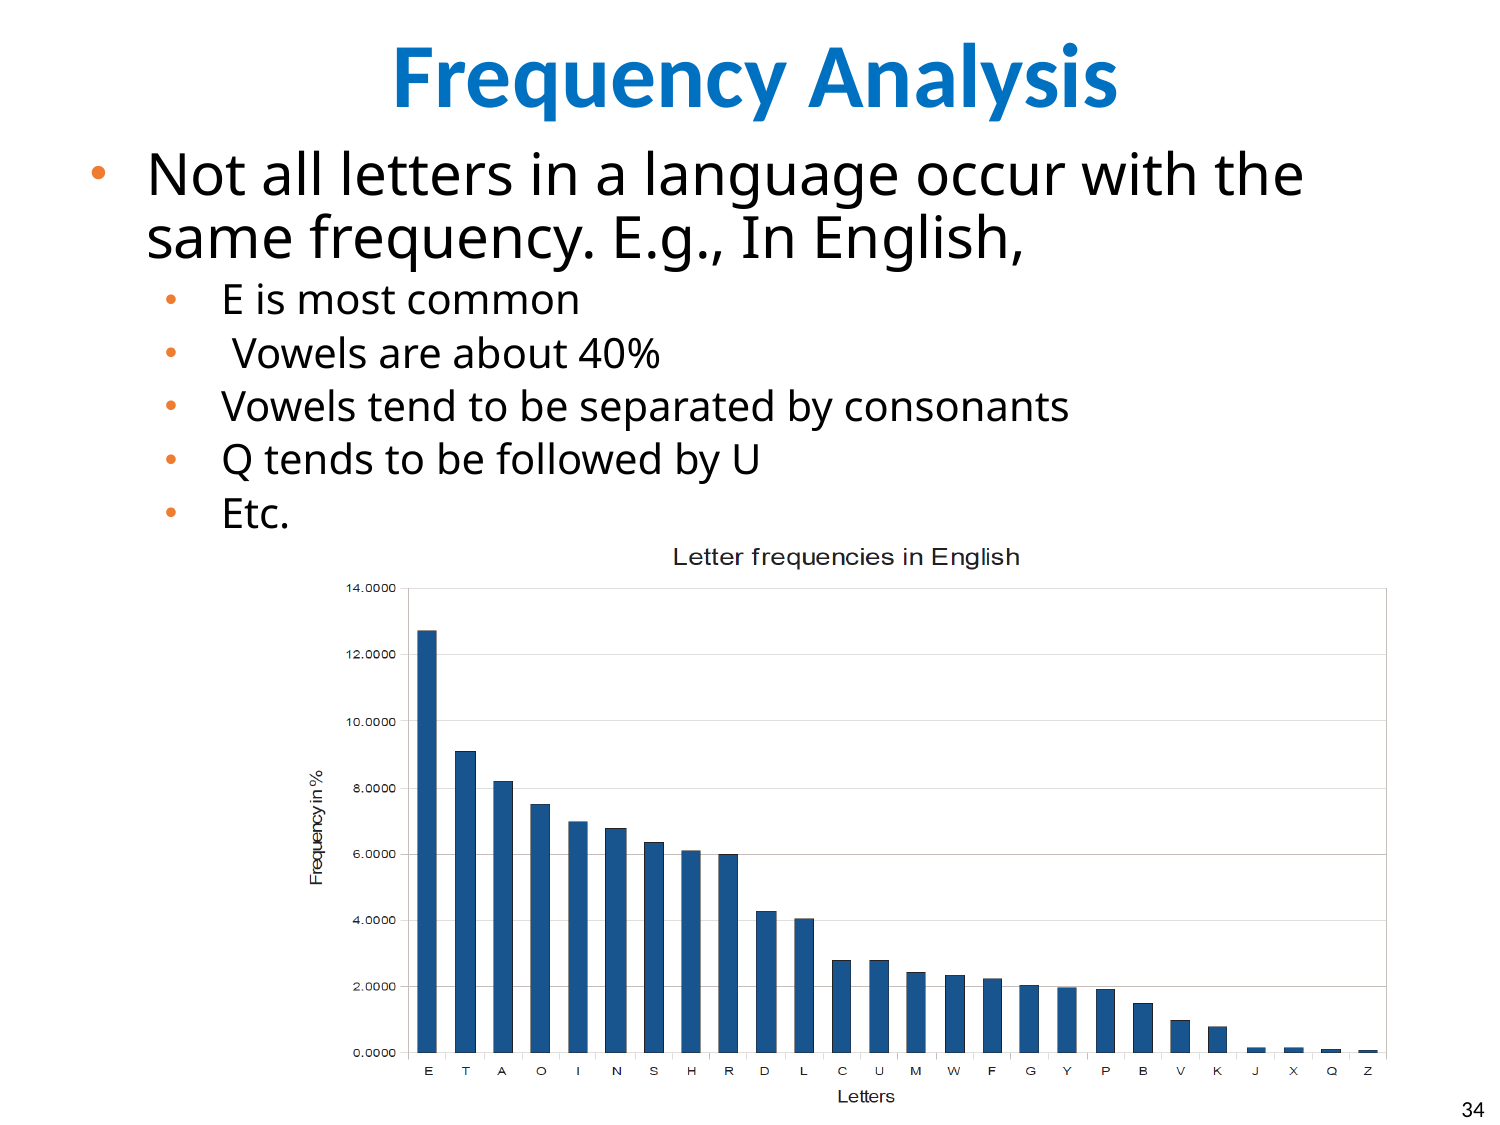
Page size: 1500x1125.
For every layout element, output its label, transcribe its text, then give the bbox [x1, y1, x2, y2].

slide_number 34 [1437, 1087, 1500, 1124]
picture [299, 535, 1413, 1109]
title Frequency Analysis [37, 3, 1476, 138]
text_box Not all letters in a language occur with the same frequency. E.g., In English, E is most common Vowels are about 40% Vowels tend to be separated by consonants Q tends to be followed by U Etc. [75, 137, 1475, 617]
